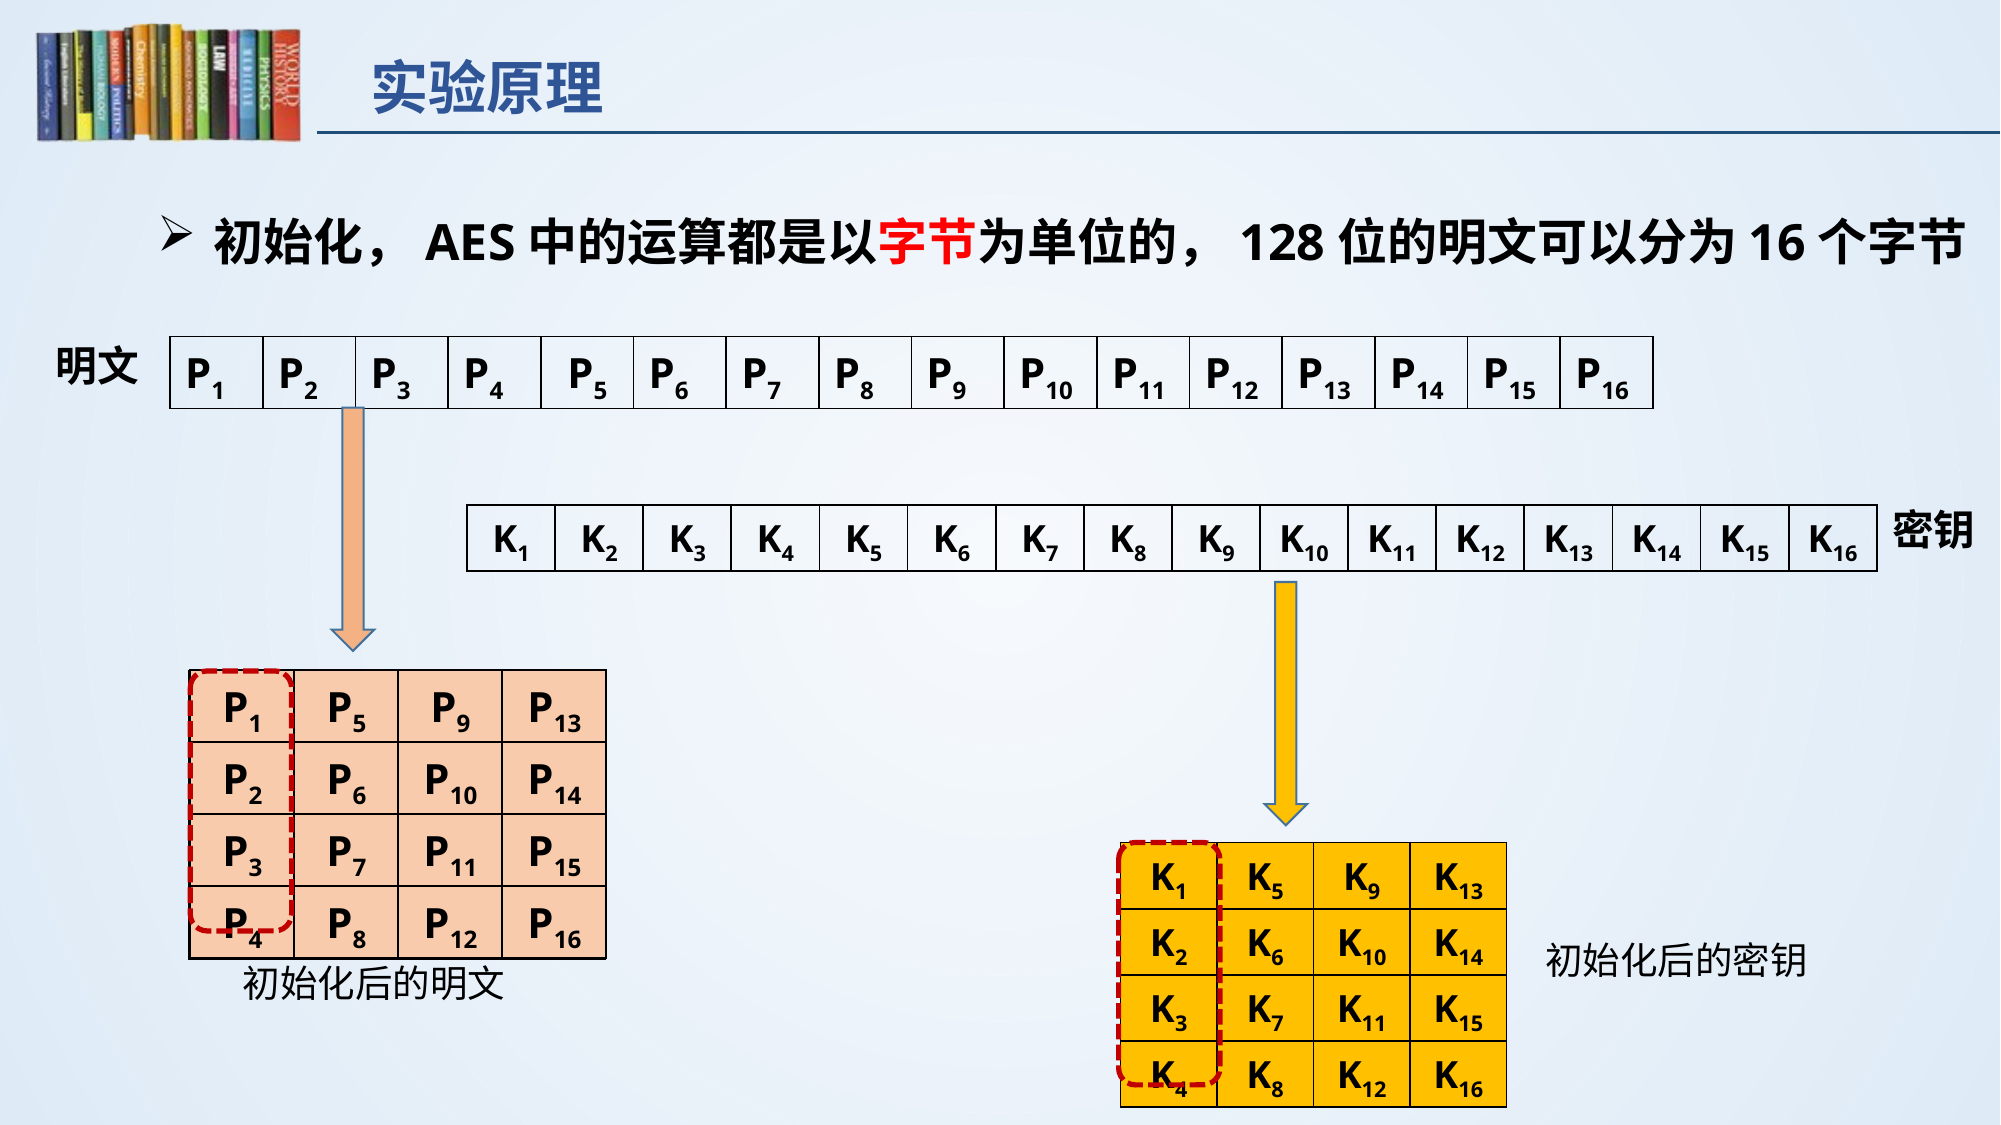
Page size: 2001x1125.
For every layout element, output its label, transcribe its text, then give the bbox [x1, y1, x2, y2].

table_header K9 [1173, 506, 1259, 570]
table_header P9 [912, 337, 1003, 408]
table_cell K7 [1220, 976, 1313, 1040]
table_header P10 [1005, 337, 1096, 408]
table_header K4 [732, 506, 819, 570]
text_box [189, 669, 293, 932]
table_header P2 [264, 337, 355, 408]
table_cell K4 [1121, 1080, 1216, 1106]
table_cell P15 [503, 815, 605, 885]
table_cell K10 [1314, 910, 1409, 974]
table_cell K11 [1314, 976, 1409, 1040]
text_box 明文 [40, 332, 193, 397]
table_cell K8 [1218, 1042, 1313, 1106]
table_cell P14 [503, 743, 605, 813]
text_box 密钥 [1877, 495, 2000, 561]
table_cell P12 [399, 887, 501, 952]
text_box 初始化，AES中的运算都是以字节为单位的，128位的明文可以分为16个字节 [142, 172, 1983, 368]
table_header K11 [1349, 506, 1435, 570]
table_cell P4 [191, 919, 293, 957]
text_box 实验原理 [355, 43, 812, 129]
table_header P6 [634, 337, 725, 408]
text_box [329, 406, 377, 653]
table_header P16 [1561, 337, 1652, 408]
table_cell P11 [399, 815, 501, 885]
table_header P9 [399, 671, 501, 741]
text_box 初始化后的明文 [228, 952, 521, 1013]
table_header P1 [283, 671, 293, 683]
table_cell K14 [1411, 910, 1506, 974]
table_header K2 [556, 506, 642, 570]
table_header K8 [1085, 506, 1171, 570]
text_box [1117, 841, 1221, 1086]
table_header P12 [1190, 337, 1281, 408]
table_header P13 [1283, 337, 1374, 408]
table_header P15 [1468, 337, 1559, 408]
table_header K6 [908, 506, 995, 570]
table_cell P6 [295, 743, 397, 813]
table_header K13 [1525, 506, 1612, 570]
table_header P8 [820, 337, 911, 408]
table_cell K15 [1411, 976, 1506, 1040]
table_header K16 [1790, 506, 1876, 570]
table_header P13 [503, 671, 605, 741]
table_header P5 [295, 671, 397, 741]
table_header P14 [1376, 337, 1467, 408]
table_header K1 [468, 506, 554, 570]
table_cell P16 [503, 887, 605, 957]
table_cell K16 [1411, 1042, 1506, 1106]
table_header K13 [1411, 843, 1506, 908]
table_cell P7 [295, 815, 397, 885]
table_header K5 [820, 506, 907, 570]
table_header K3 [644, 506, 730, 570]
table_cell K12 [1314, 1042, 1409, 1106]
table_header P11 [1098, 337, 1189, 408]
table_header K7 [997, 506, 1083, 570]
table_header K15 [1701, 506, 1788, 570]
table_header K5 [1218, 843, 1313, 908]
table_header P5 [542, 337, 633, 408]
table_header P4 [449, 337, 540, 408]
table_header P7 [727, 337, 818, 408]
picture [23, 0, 317, 173]
table_header P1 [171, 337, 262, 408]
table_cell P10 [399, 743, 501, 813]
table_header P1 [191, 671, 198, 678]
text_box [1262, 580, 1310, 827]
table_header K14 [1613, 506, 1700, 570]
table_header K9 [1314, 843, 1409, 908]
table_header K10 [1261, 506, 1347, 570]
table_header P3 [356, 337, 447, 408]
table_cell P8 [295, 887, 397, 952]
text_box 初始化后的密钥 [1530, 929, 1823, 990]
table_cell K6 [1220, 910, 1313, 974]
table_header K12 [1437, 506, 1523, 570]
